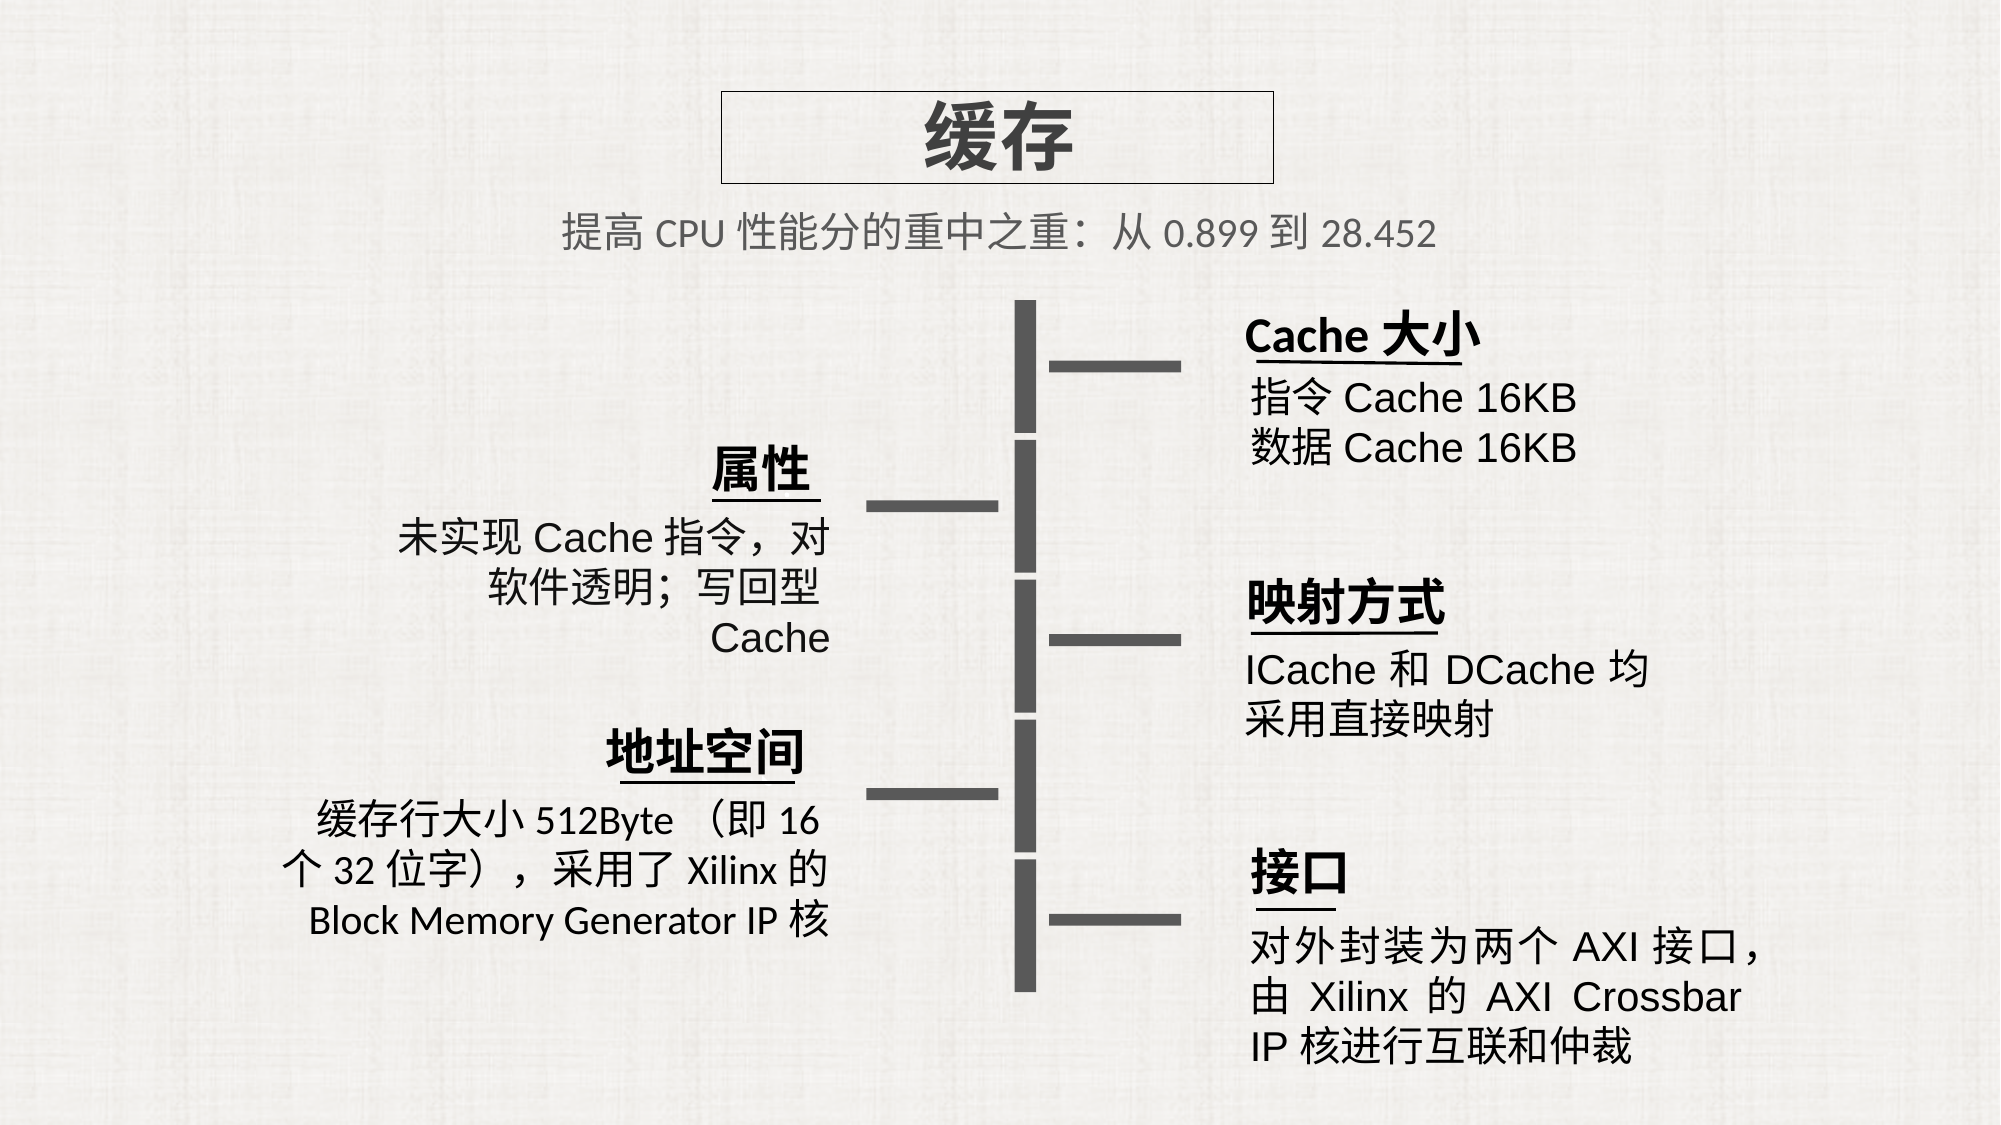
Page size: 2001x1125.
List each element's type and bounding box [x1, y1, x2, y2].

text_box [365, 430, 846, 620]
text_box [1235, 294, 1798, 480]
text_box [761, 300, 1182, 992]
text_box [1235, 833, 1757, 1079]
text_box [266, 712, 845, 952]
text_box [545, 91, 1454, 259]
text_box [1229, 562, 1666, 752]
